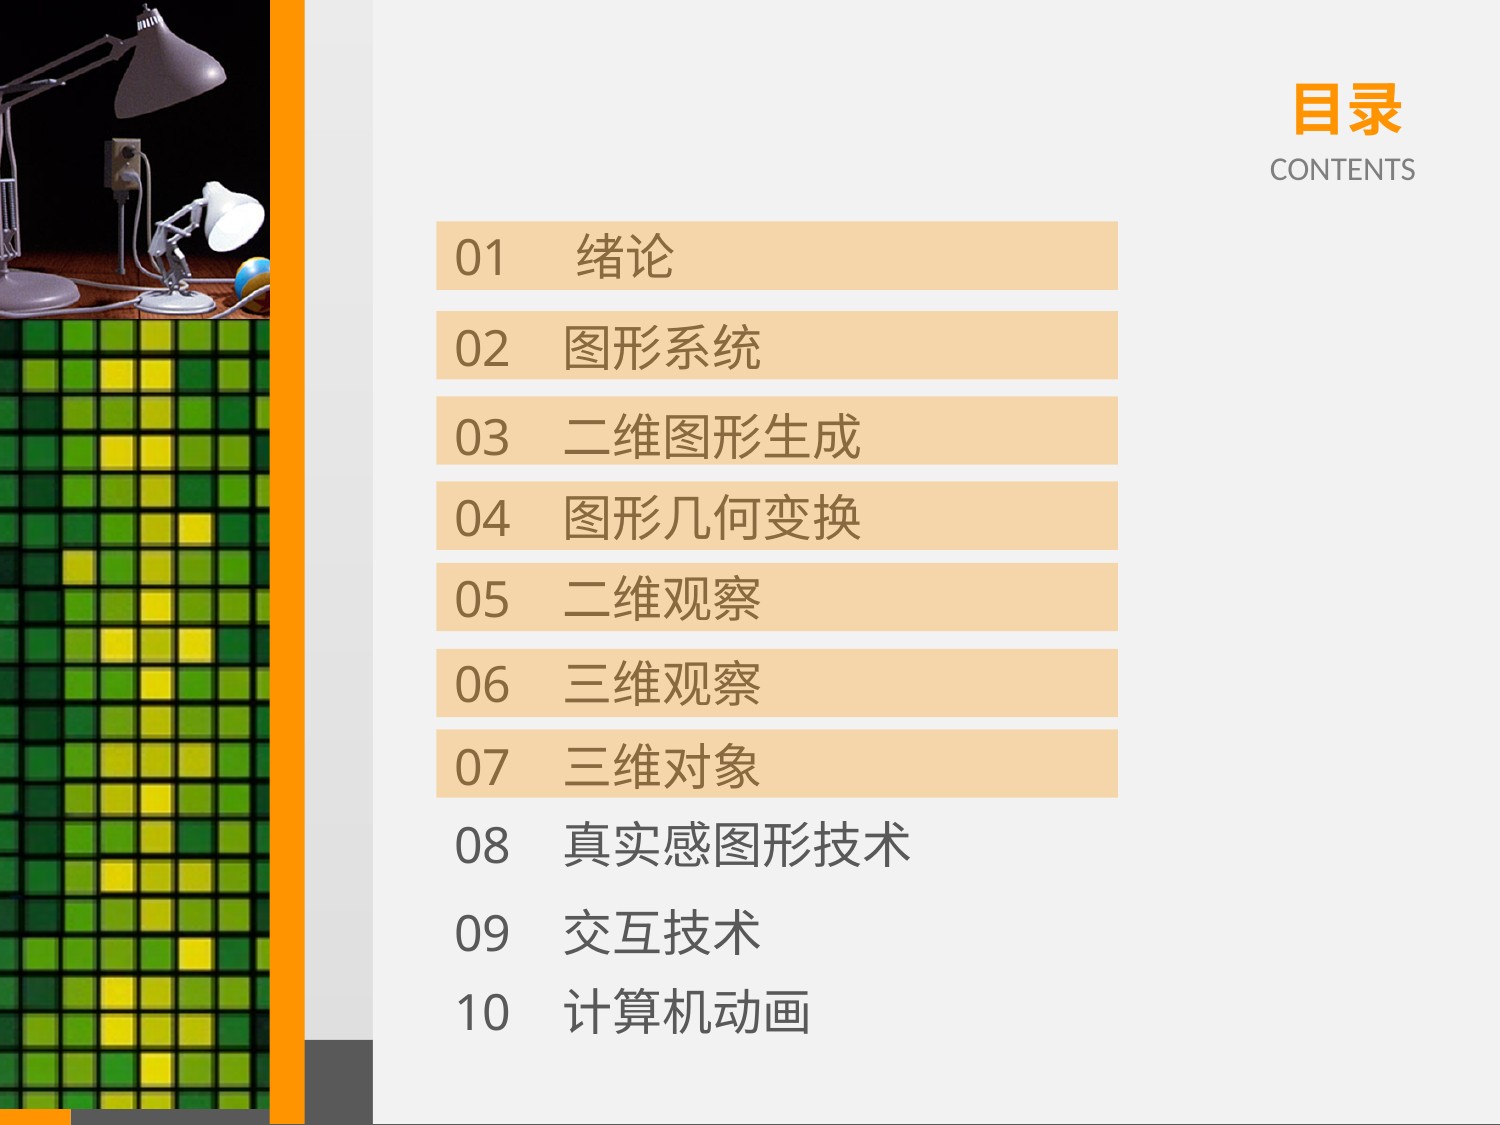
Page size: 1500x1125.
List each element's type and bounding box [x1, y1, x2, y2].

text_box [435, 220, 1119, 291]
picture [0, 0, 270, 1109]
text_box [435, 395, 1119, 466]
text_box [435, 480, 1119, 551]
text_box [435, 728, 1119, 799]
text_box [435, 648, 1119, 718]
text_box [435, 310, 1119, 380]
text_box [435, 562, 1119, 632]
